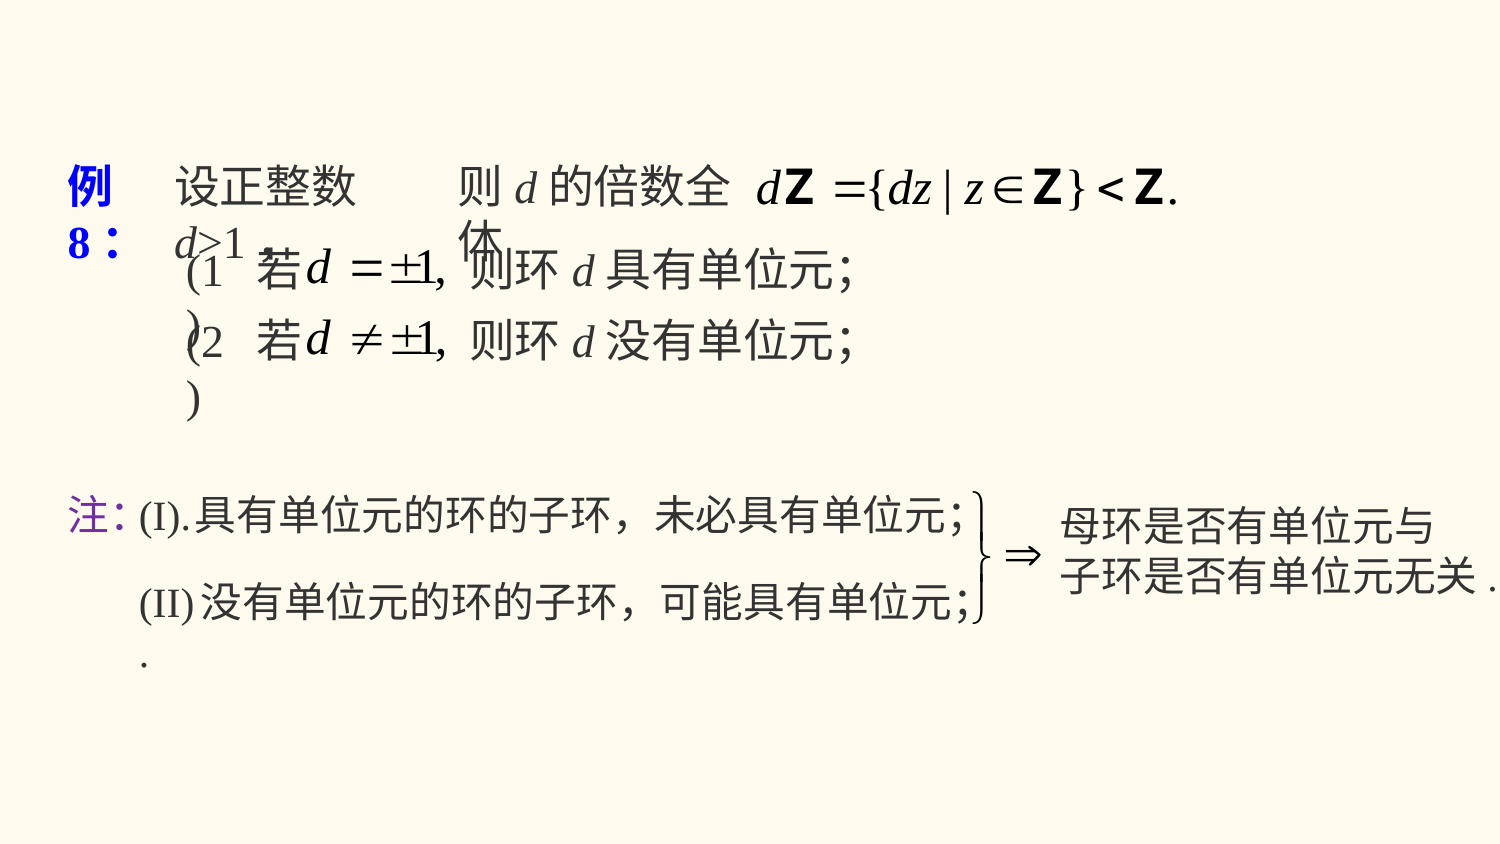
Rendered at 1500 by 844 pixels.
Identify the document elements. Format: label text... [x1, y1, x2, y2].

text_box 注： [53, 480, 123, 546]
text_box (I). [123, 480, 214, 546]
text_box 母环是否有单位元与 子环是否有单位元无关. [1061, 492, 1494, 608]
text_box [241, 232, 451, 304]
text_box 具有单位元的环的子环，未必具有单位元； [214, 480, 966, 546]
text_box 例8： [53, 150, 159, 275]
text_box 设正整数d>1， [159, 150, 442, 275]
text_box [241, 312, 451, 375]
text_box (II). [123, 568, 214, 684]
text_box 则d的倍数全体 [442, 150, 786, 275]
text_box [752, 165, 1180, 222]
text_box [941, 487, 1058, 629]
text_box (2) [171, 358, 254, 429]
text_box (1) [171, 232, 240, 358]
text_box 没有单位元的环的子环，可能具有单位元； [185, 568, 938, 634]
